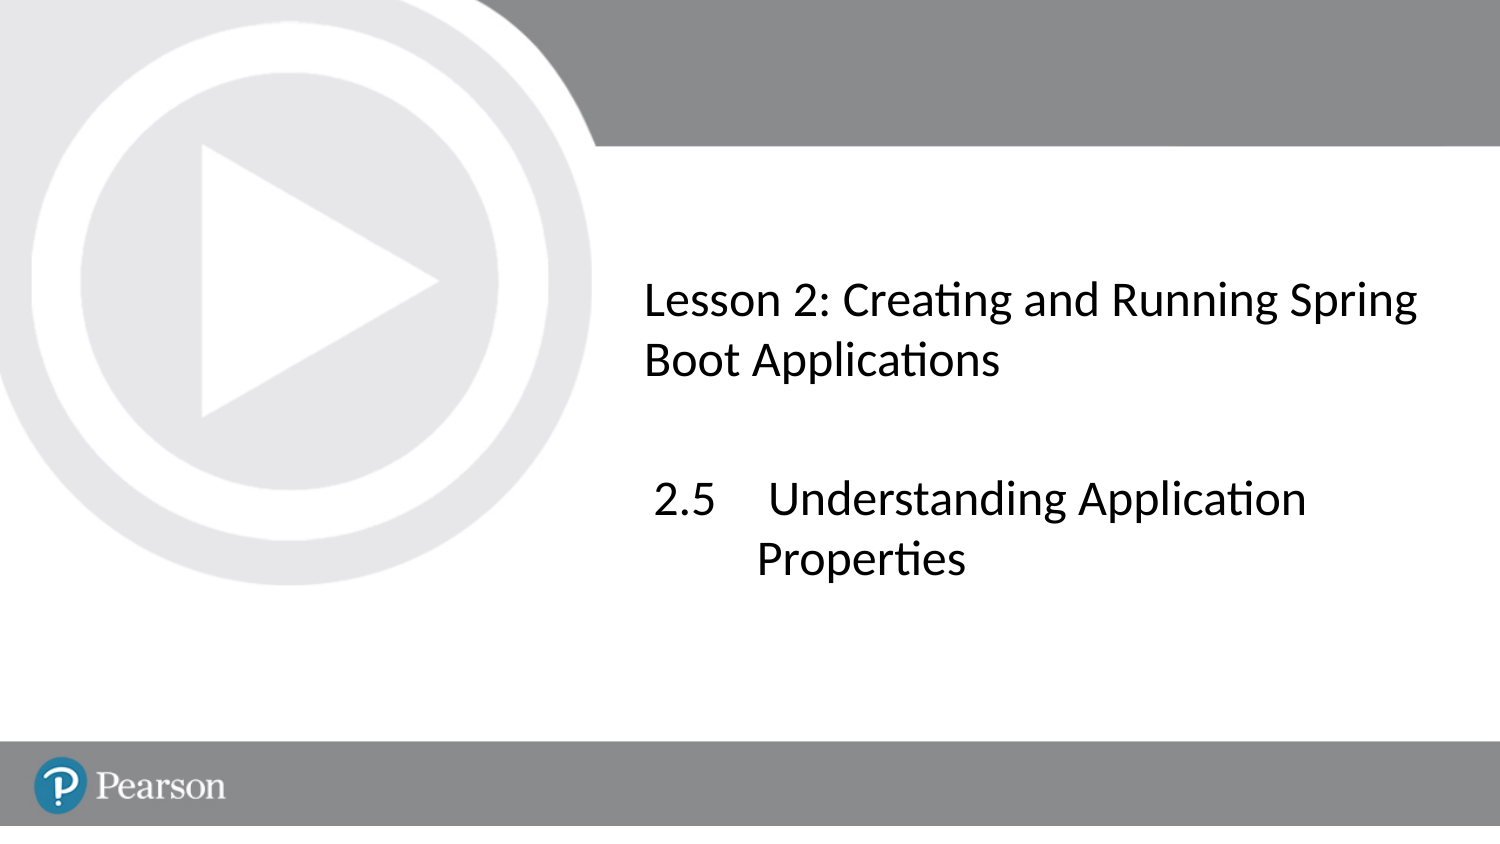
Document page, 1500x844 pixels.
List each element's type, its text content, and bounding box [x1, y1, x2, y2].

title Lesson 2: Creating and Running Spring Boot Applications [629, 259, 1446, 441]
picture [0, 0, 1500, 826]
subtitle 2.5 Understanding Application Properties [629, 457, 1446, 673]
